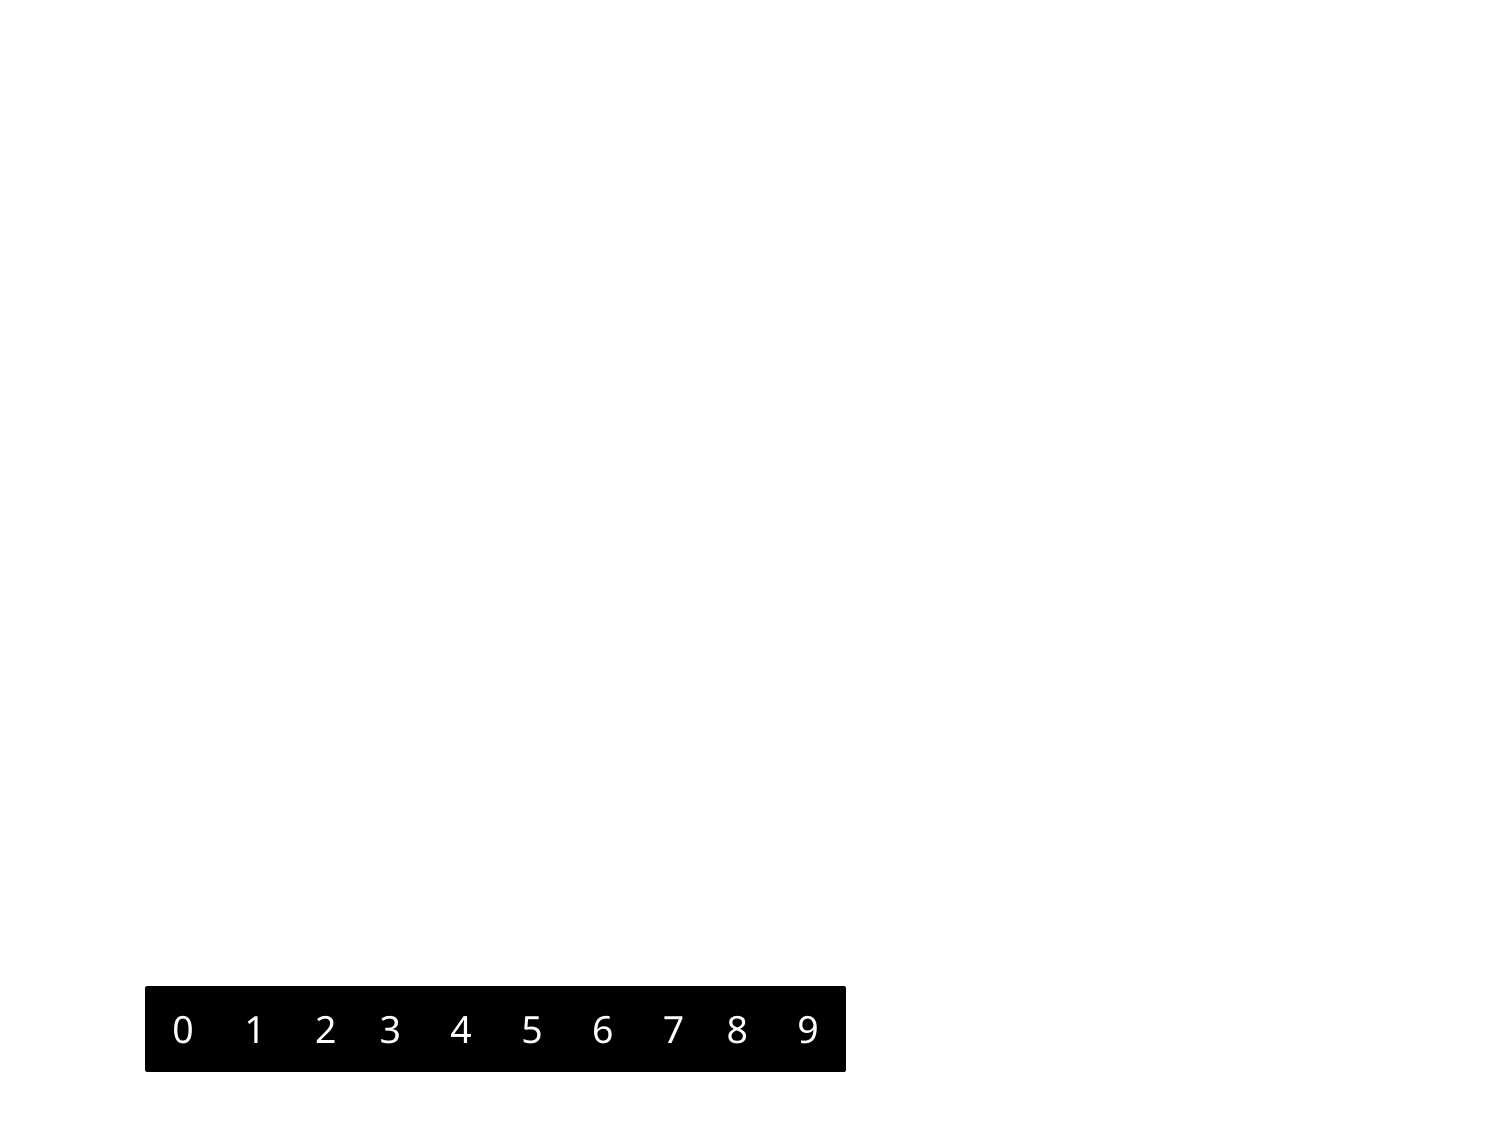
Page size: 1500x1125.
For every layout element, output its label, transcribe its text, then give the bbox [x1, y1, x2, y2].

text_box 3 [353, 986, 424, 1072]
text_box 7 [640, 986, 700, 1072]
text_box 6 [565, 986, 640, 1072]
text_box 4 [424, 986, 494, 1072]
text_box 0 [145, 986, 220, 1072]
text_box 5 [494, 986, 565, 1072]
text_box 9 [771, 986, 846, 1072]
text_box 2 [288, 986, 353, 1072]
text_box 1 [220, 986, 288, 1072]
text_box 8 [700, 986, 771, 1072]
